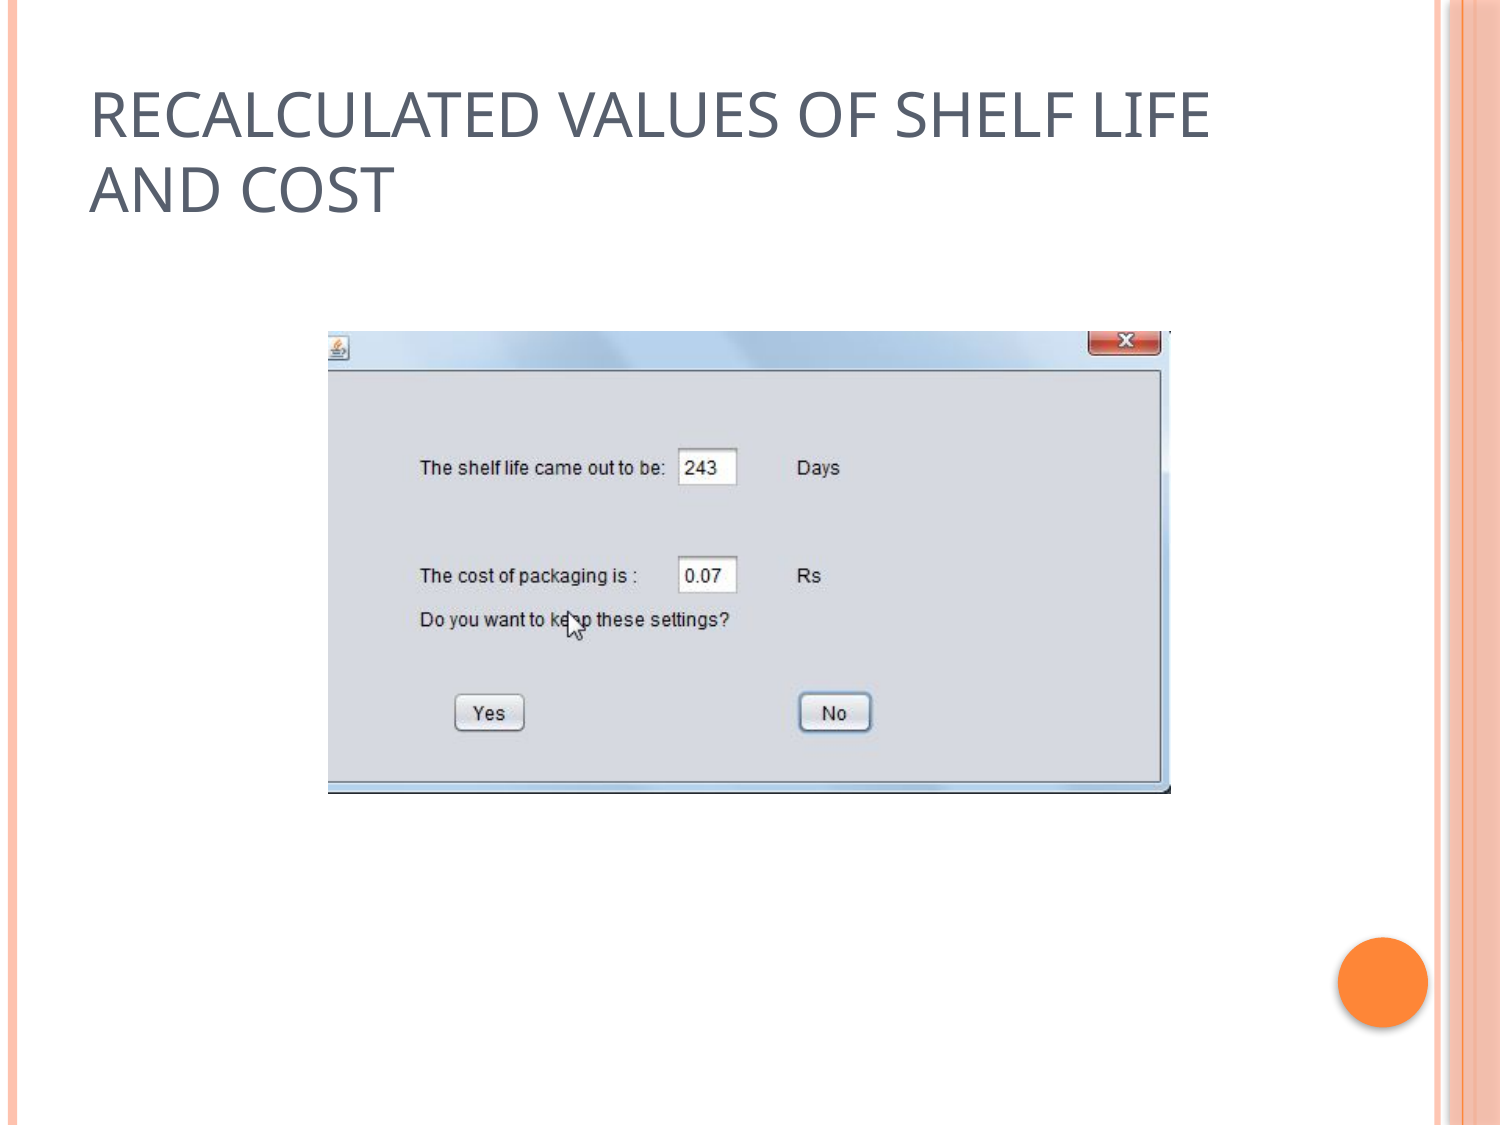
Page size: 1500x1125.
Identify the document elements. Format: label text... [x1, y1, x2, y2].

title Recalculated values of shelf life and cost [75, 45, 1300, 233]
picture [328, 330, 1172, 795]
